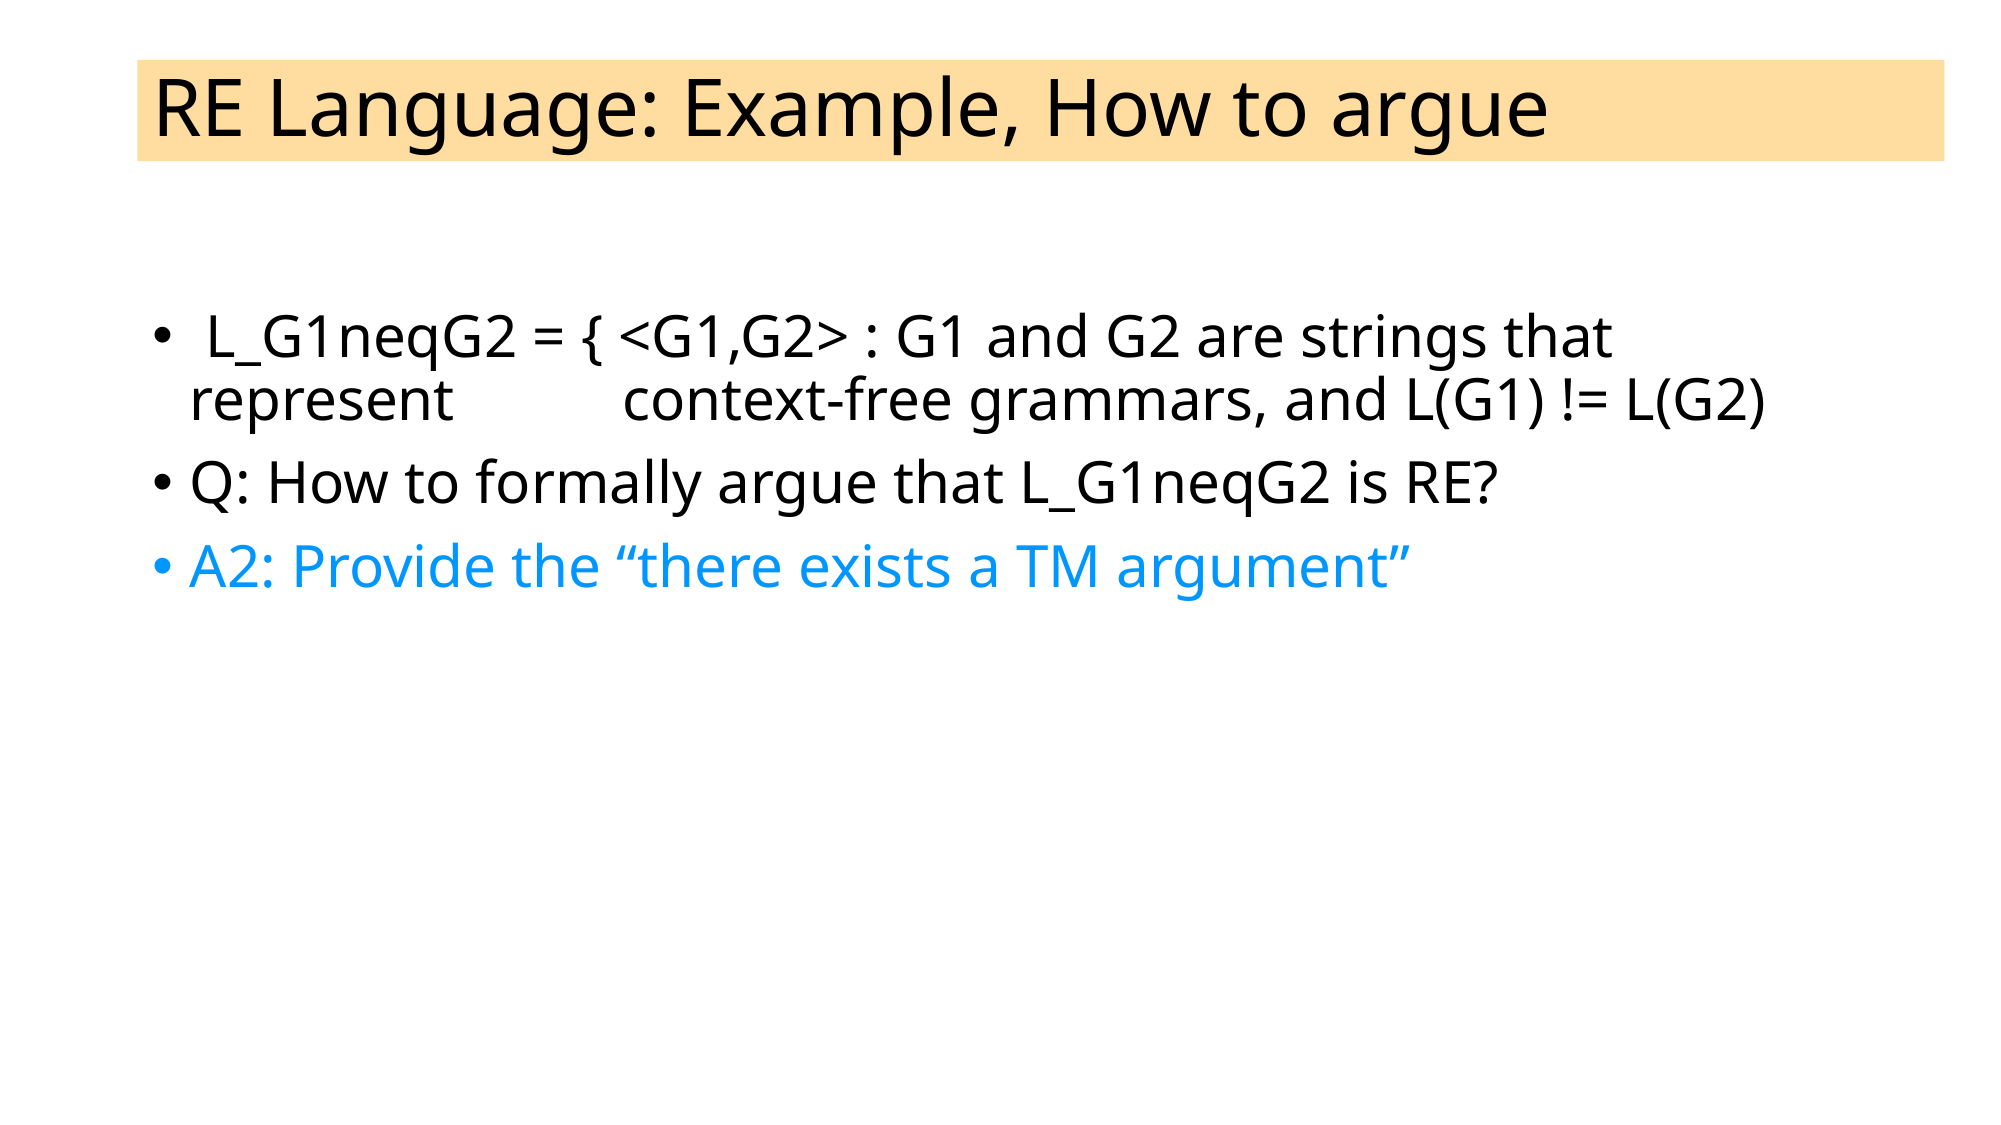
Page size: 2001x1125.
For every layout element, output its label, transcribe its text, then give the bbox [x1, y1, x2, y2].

list L_G1neqG2 = { <G1,G2> : G1 and G2 are strings that represent context-free grammars, and L(G1) != L(G2) Q: How to formally argue that L_G1neqG2 is RE? A2: Provide the “there exists a TM argument” [137, 299, 1863, 1014]
title RE Language: Example, How to argue [137, 59, 1945, 162]
